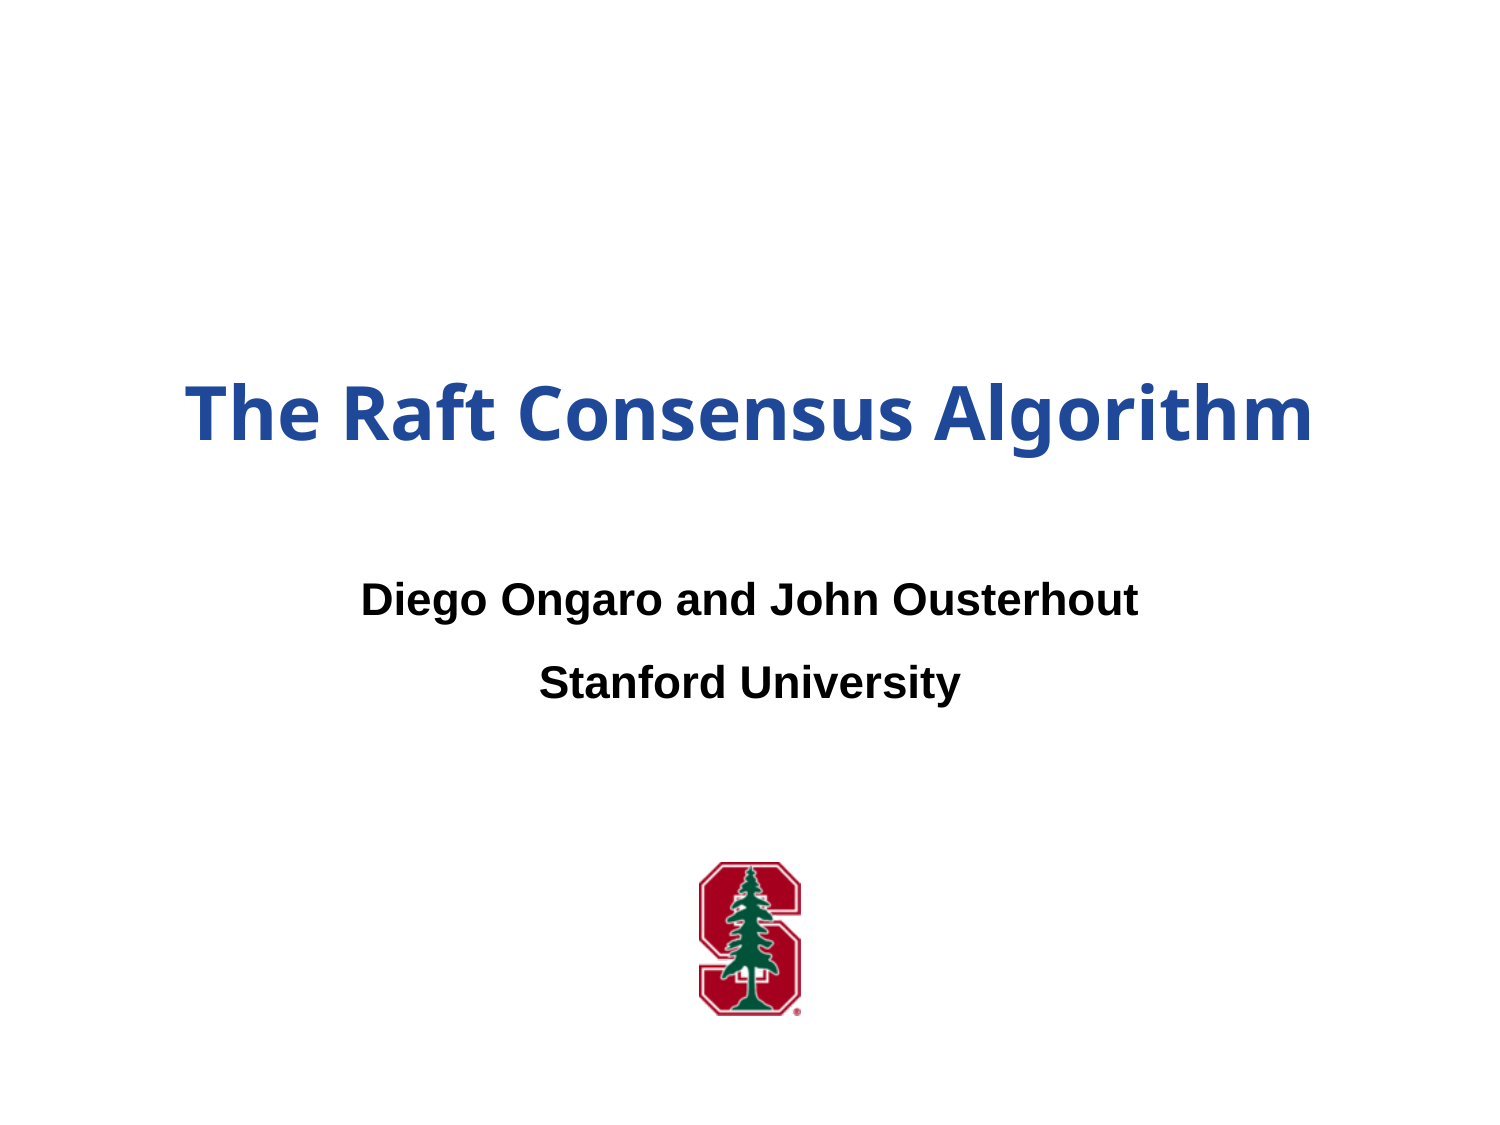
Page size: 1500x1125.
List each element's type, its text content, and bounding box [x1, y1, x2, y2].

subtitle Diego Ongaro and John Ousterhout Stanford University [156, 562, 1344, 825]
title The Raft Consensus Algorithm [75, 271, 1425, 550]
picture [699, 862, 801, 1016]
